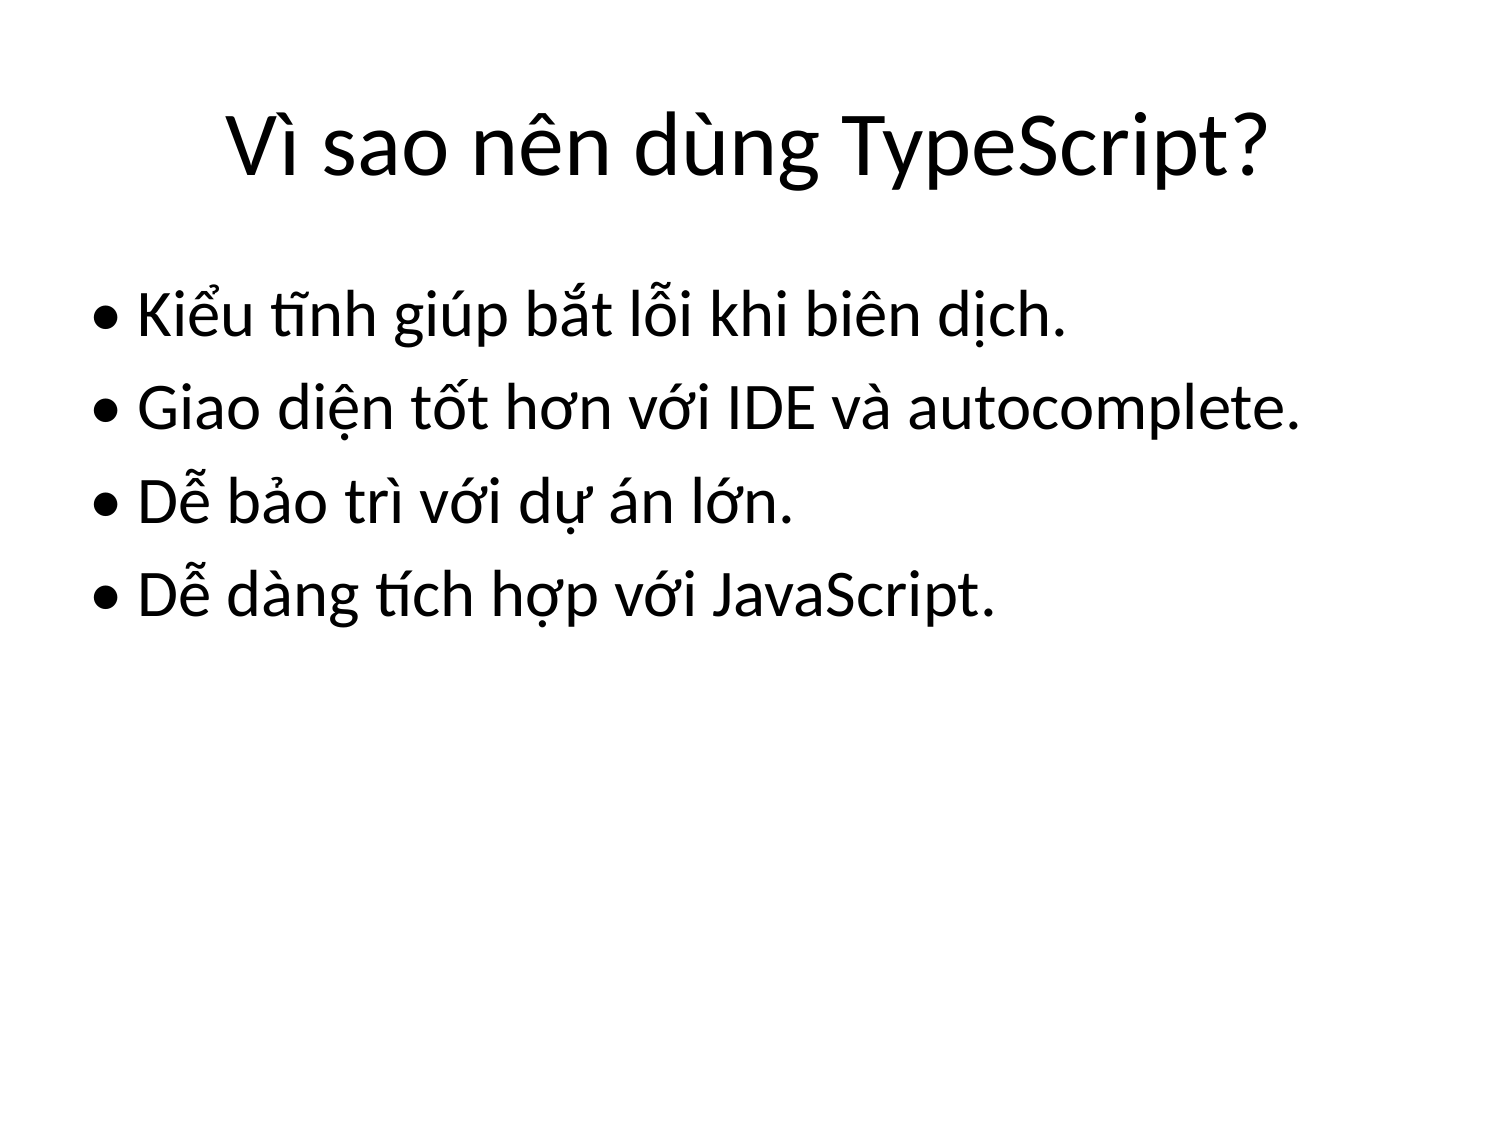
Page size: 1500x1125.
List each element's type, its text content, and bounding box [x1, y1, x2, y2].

title Vì sao nên dùng TypeScript? [75, 45, 1425, 233]
list • Kiểu tĩnh giúp bắt lỗi khi biên dịch. • Giao diện tốt hơn với IDE và autocomplete. • Dễ bảo trì với dự án lớn. • Dễ dàng tích hợp với JavaScript. [75, 262, 1425, 1005]
